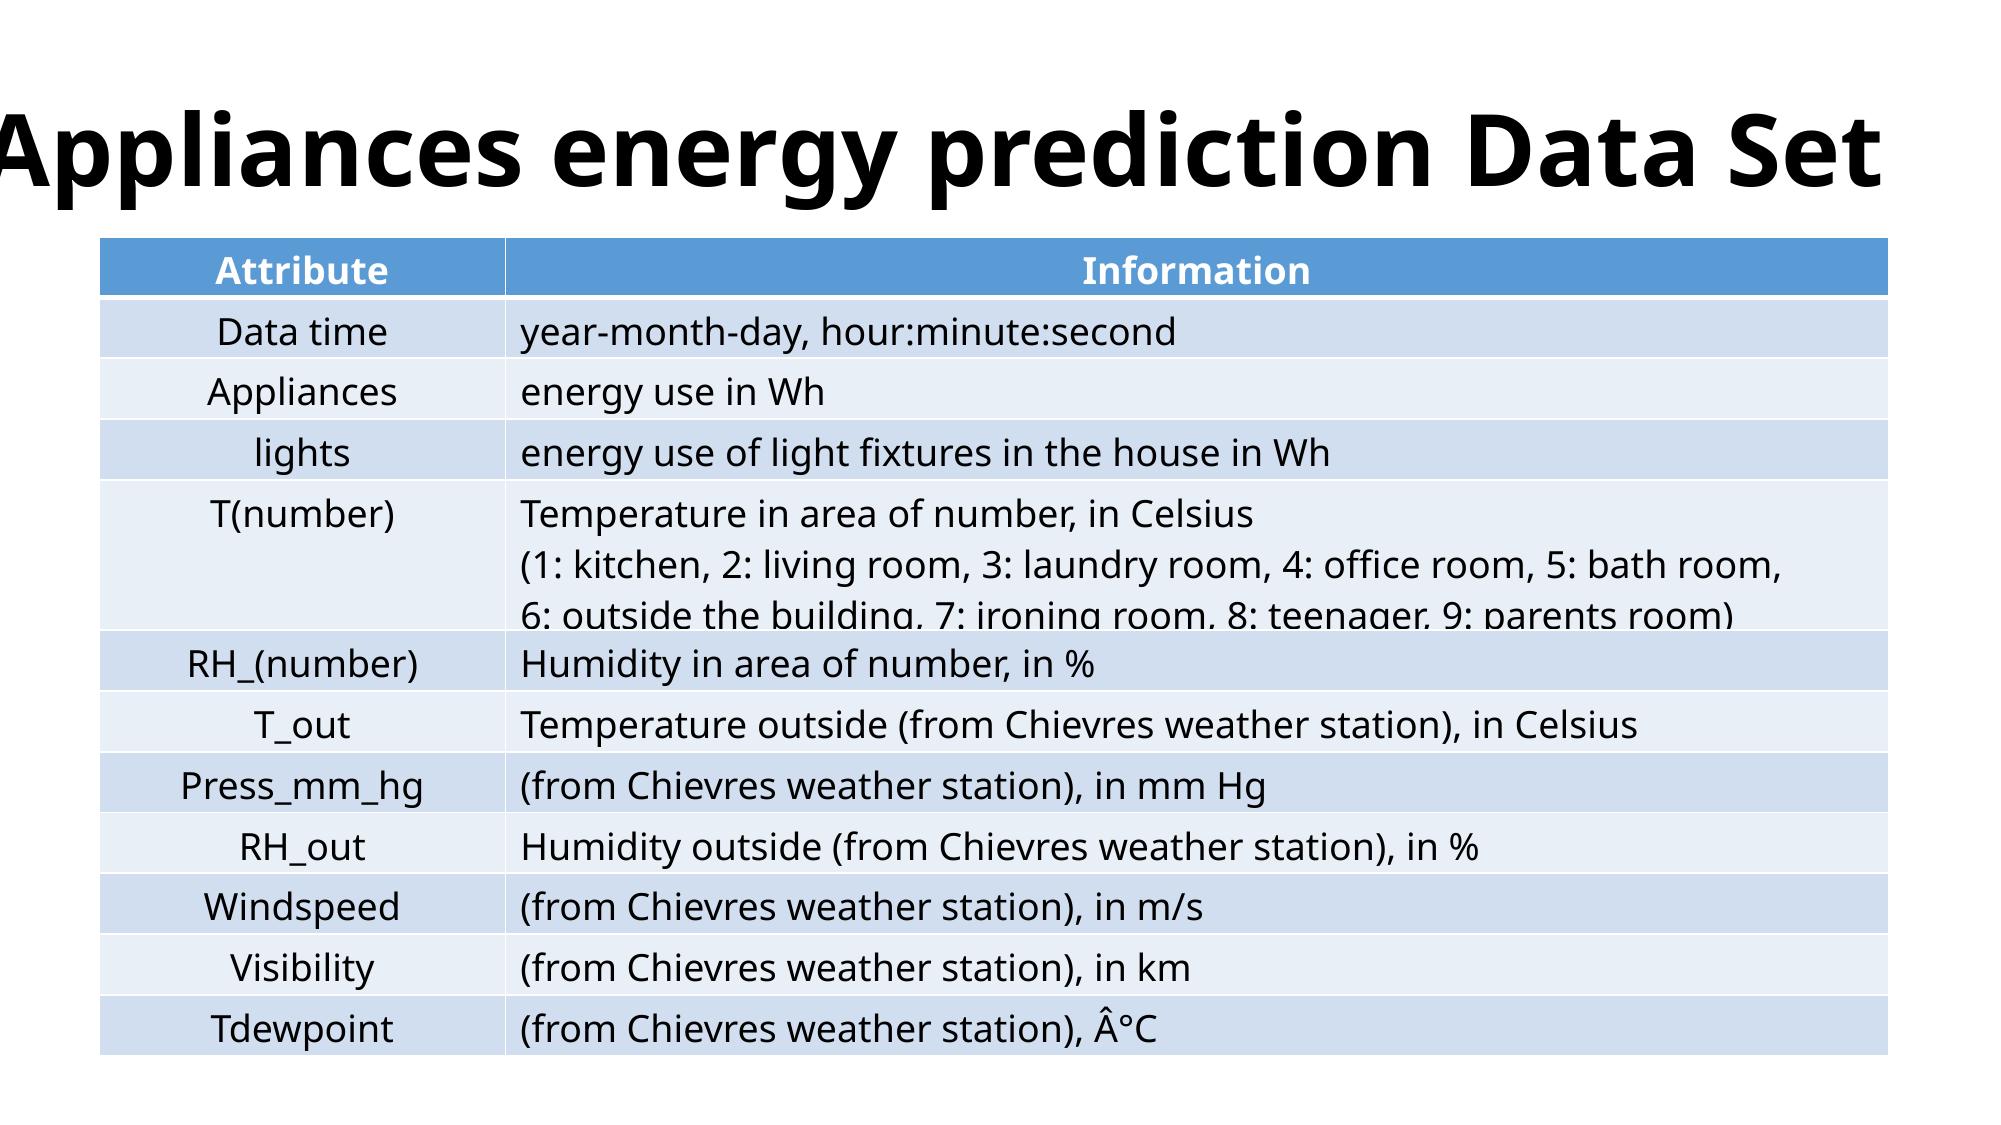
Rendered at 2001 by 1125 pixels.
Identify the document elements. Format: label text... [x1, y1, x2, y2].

table_cell (from Chievres weather station), in m/s [506, 874, 1888, 933]
table_cell Appliances [100, 359, 505, 418]
table_cell RH_(number) [100, 631, 505, 690]
table_cell T(number) [100, 481, 505, 629]
table_cell energy use in Wh [506, 359, 1888, 418]
table_cell Windspeed [100, 874, 505, 933]
table_cell Humidity in area of number, in % [506, 631, 1888, 690]
table_cell Visibility [100, 935, 505, 994]
table_cell Humidity outside (from Chievres weather station), in % [506, 813, 1888, 872]
table_cell T_out [100, 692, 505, 751]
table_cell lights [100, 420, 505, 479]
table_cell (from Chievres weather station), in km [506, 935, 1888, 994]
table_cell Temperature outside (from Chievres weather station), in Celsius [506, 692, 1888, 751]
table_cell (from Chievres weather station), in mm Hg [506, 753, 1888, 812]
table_cell Tdewpoint [100, 996, 505, 1055]
table_cell Press_mm_hg [100, 753, 505, 812]
text_box Appliances energy prediction Data Set [0, 79, 1901, 214]
table_cell RH_out [100, 813, 505, 872]
table_cell Temperature in area of number, in Celsius (1: kitchen, 2: living room, 3: laundry room, 4: office room, 5: bath room, 6: outside the building, 7: ironing room, 8: teenager, 9: parents room) [506, 481, 1888, 629]
table_cell year-month-day, hour:minute:second [506, 300, 1888, 357]
table_header Attribute [100, 238, 505, 295]
table_header Information [506, 238, 1888, 295]
table_cell (from Chievres weather station), Â°C [506, 996, 1888, 1055]
table_cell energy use of light fixtures in the house in Wh [506, 420, 1888, 479]
table_cell Data time [100, 300, 505, 357]
